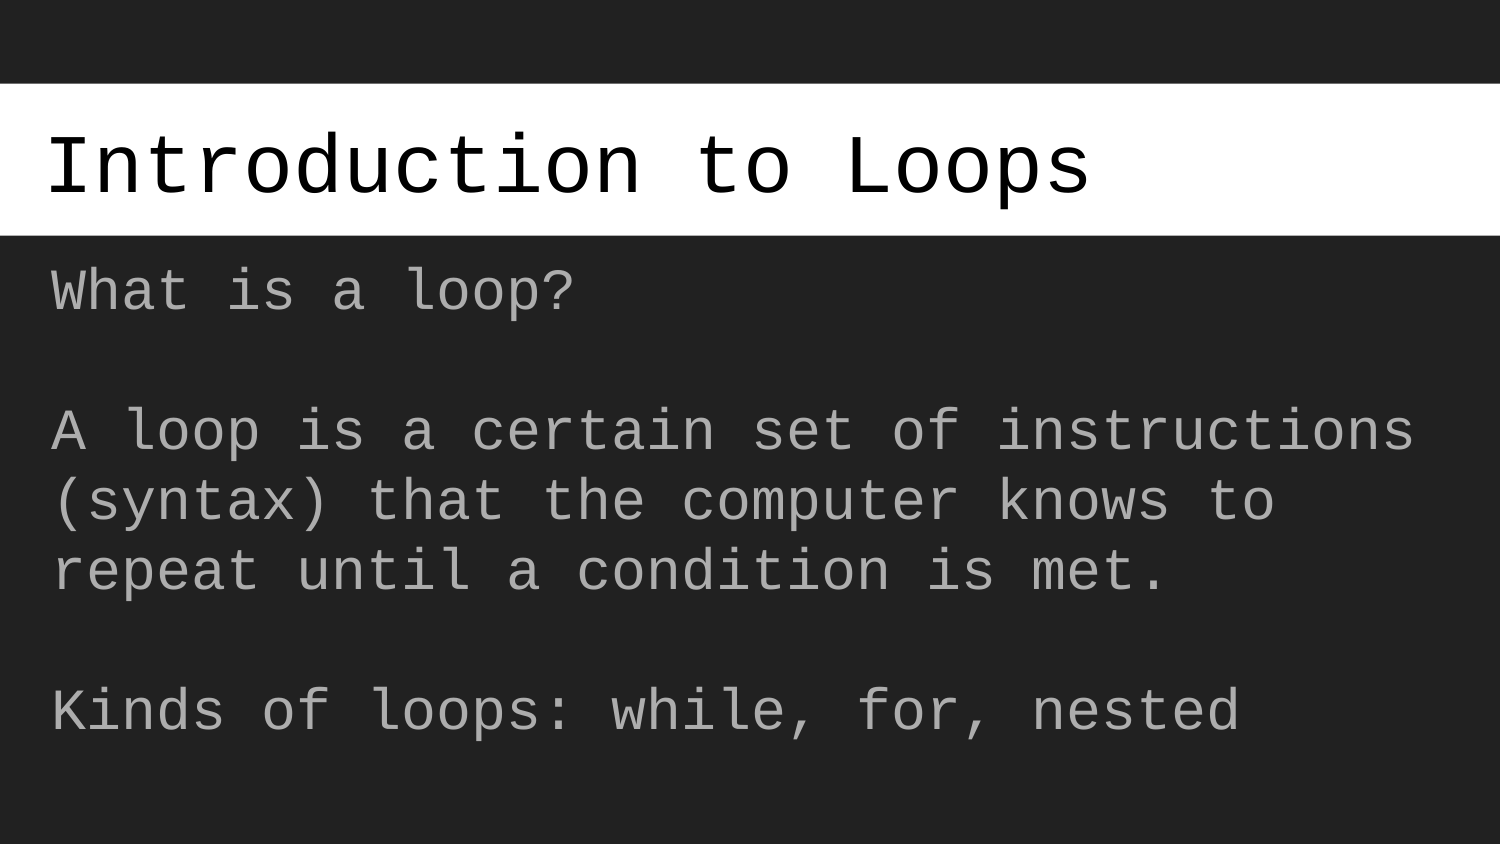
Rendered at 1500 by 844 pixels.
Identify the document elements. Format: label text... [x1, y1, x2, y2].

subtitle What is a loop? A loop is a certain set of instructions (syntax) that the computer knows to repeat until a condition is met. Kinds of loops: while, for, nested [7, 235, 1493, 844]
title Introduction to Loops [0, 83, 1500, 236]
